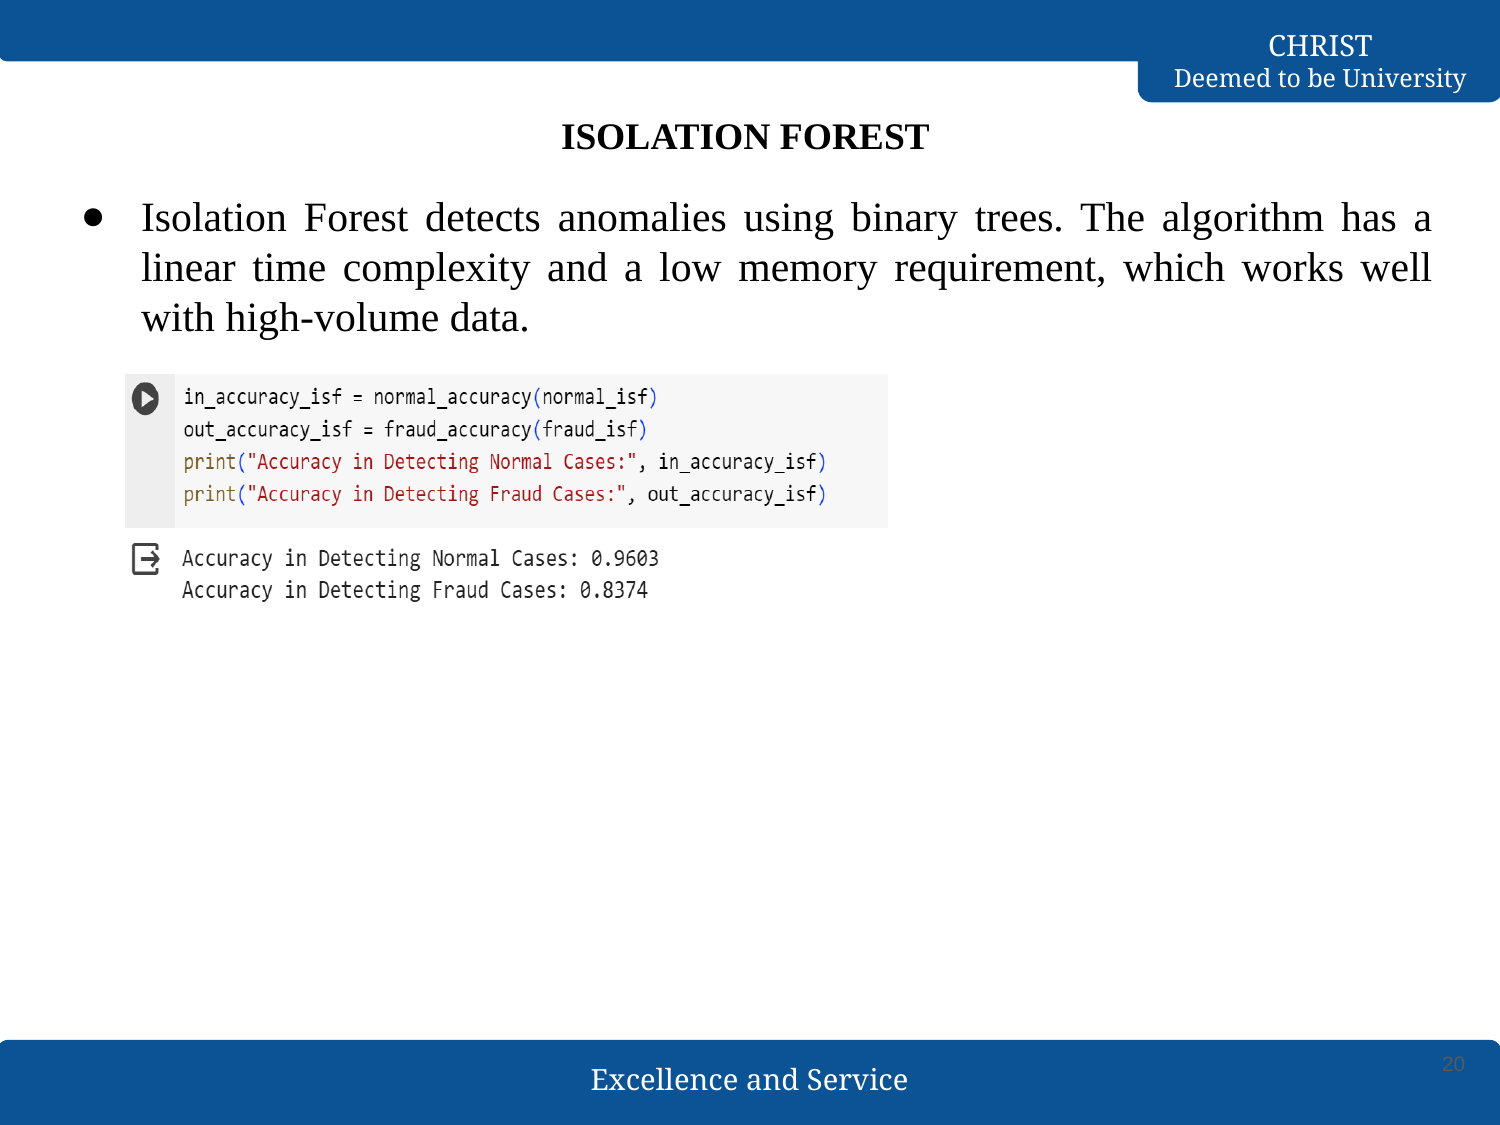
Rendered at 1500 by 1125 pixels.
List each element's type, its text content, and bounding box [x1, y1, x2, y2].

list Isolation Forest detects anomalies using binary trees. The algorithm has a linear time complexity and a low memory requirement, which works well with high-volume data. [51, 174, 1449, 1025]
title ISOLATION FOREST [51, 97, 1449, 163]
slide_number 20 [1389, 1020, 1480, 1106]
picture [124, 374, 888, 617]
